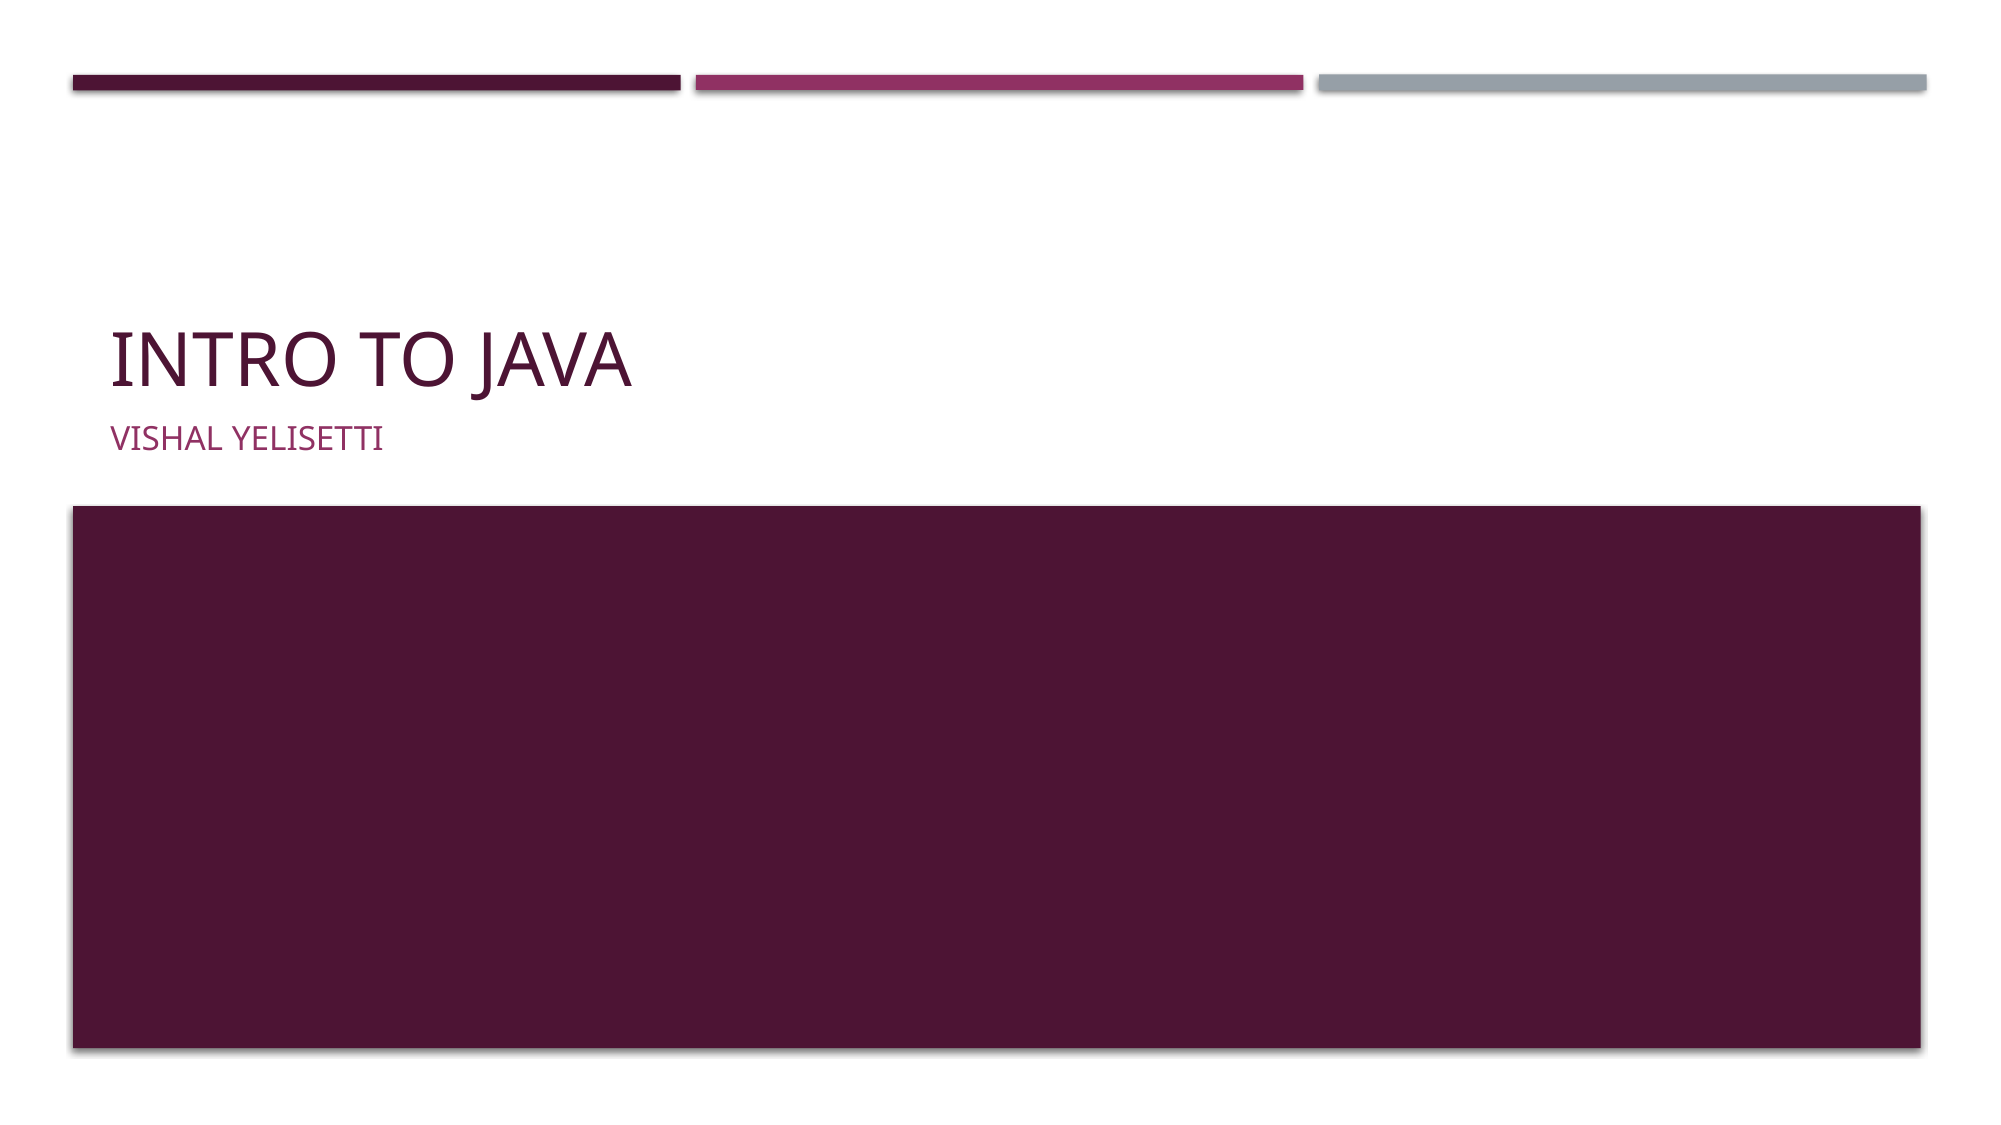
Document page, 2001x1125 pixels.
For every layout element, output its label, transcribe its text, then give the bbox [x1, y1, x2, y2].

subtitle Vishal Yelisetti [95, 409, 1899, 507]
title Intro to Java [95, 167, 1899, 409]
